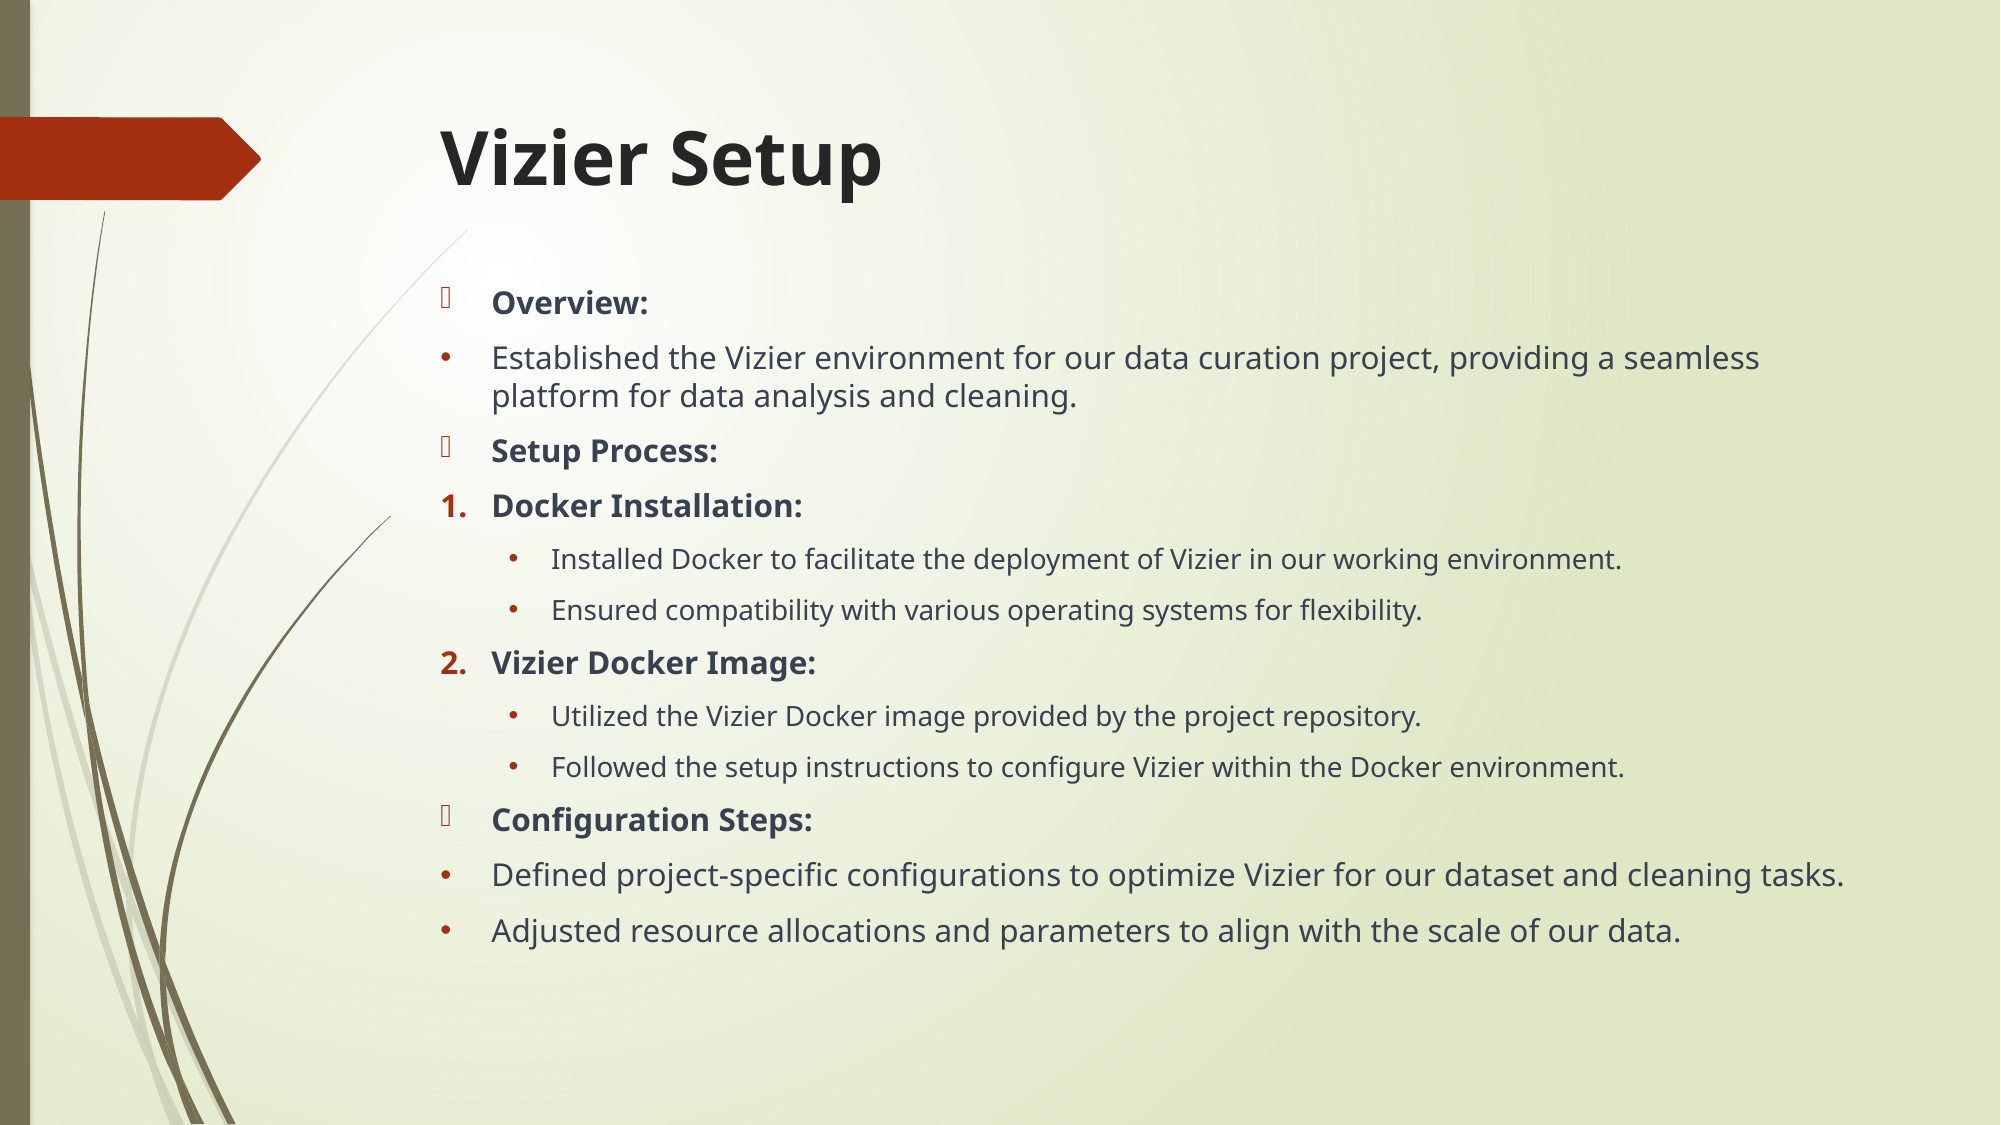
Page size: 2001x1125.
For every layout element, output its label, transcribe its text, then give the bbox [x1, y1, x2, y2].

list Overview: Established the Vizier environment for our data curation project, providing a seamless platform for data analysis and cleaning. Setup Process: Docker Installation: Installed Docker to facilitate the deployment of Vizier in our working environment. Ensured compatibility with various operating systems for flexibility. Vizier Docker Image: Utilized the Vizier Docker image provided by the project repository. Followed the setup instructions to configure Vizier within the Docker environment. Configuration Steps: Defined project-specific configurations to optimize Vizier for our dataset and cleaning tasks. Adjusted resource allocations and parameters to align with the scale of our data. [425, 275, 1888, 970]
title Vizier Setup [425, 102, 1888, 275]
